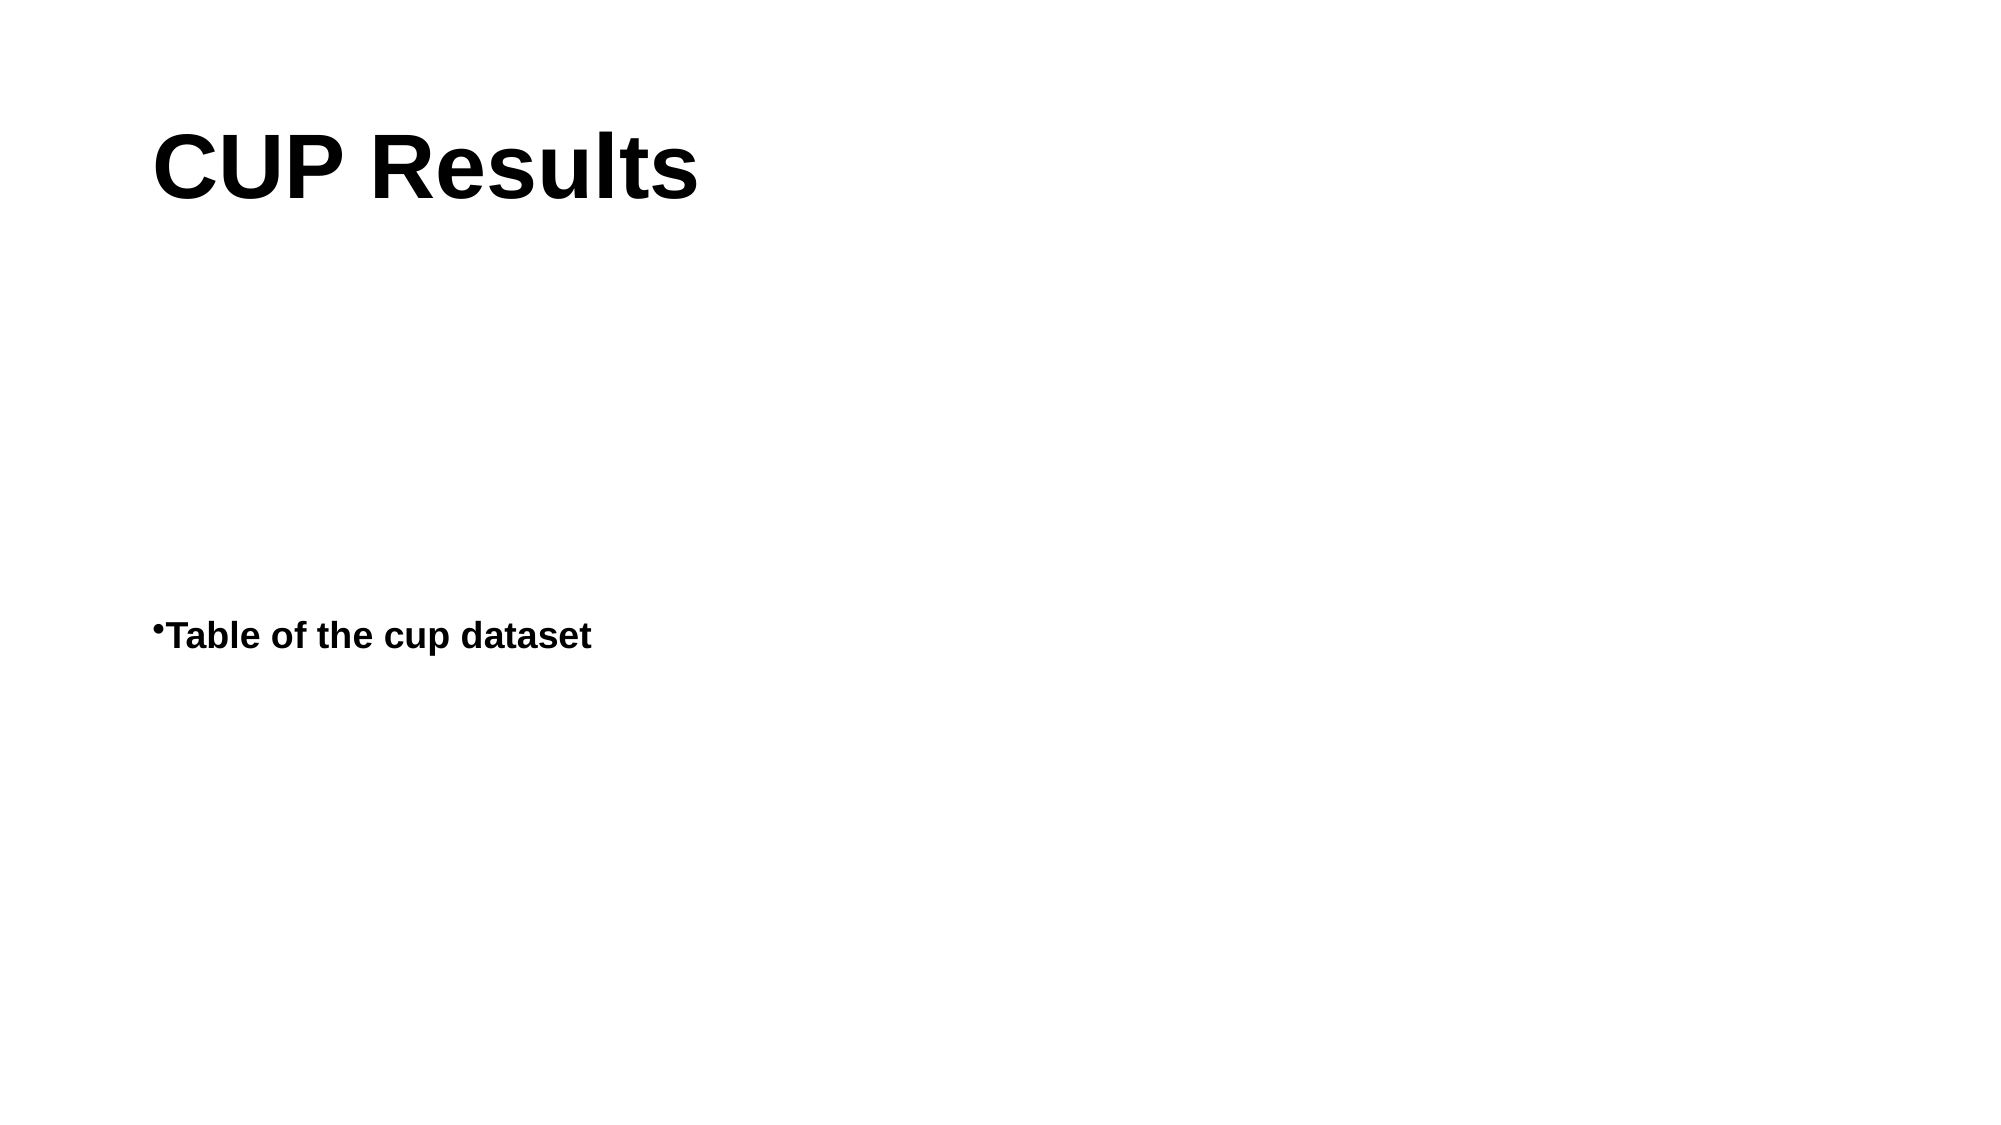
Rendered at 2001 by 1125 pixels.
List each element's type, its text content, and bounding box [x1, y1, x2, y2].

list Table of the cup dataset [137, 329, 612, 983]
title CUP Results [137, 59, 1863, 278]
